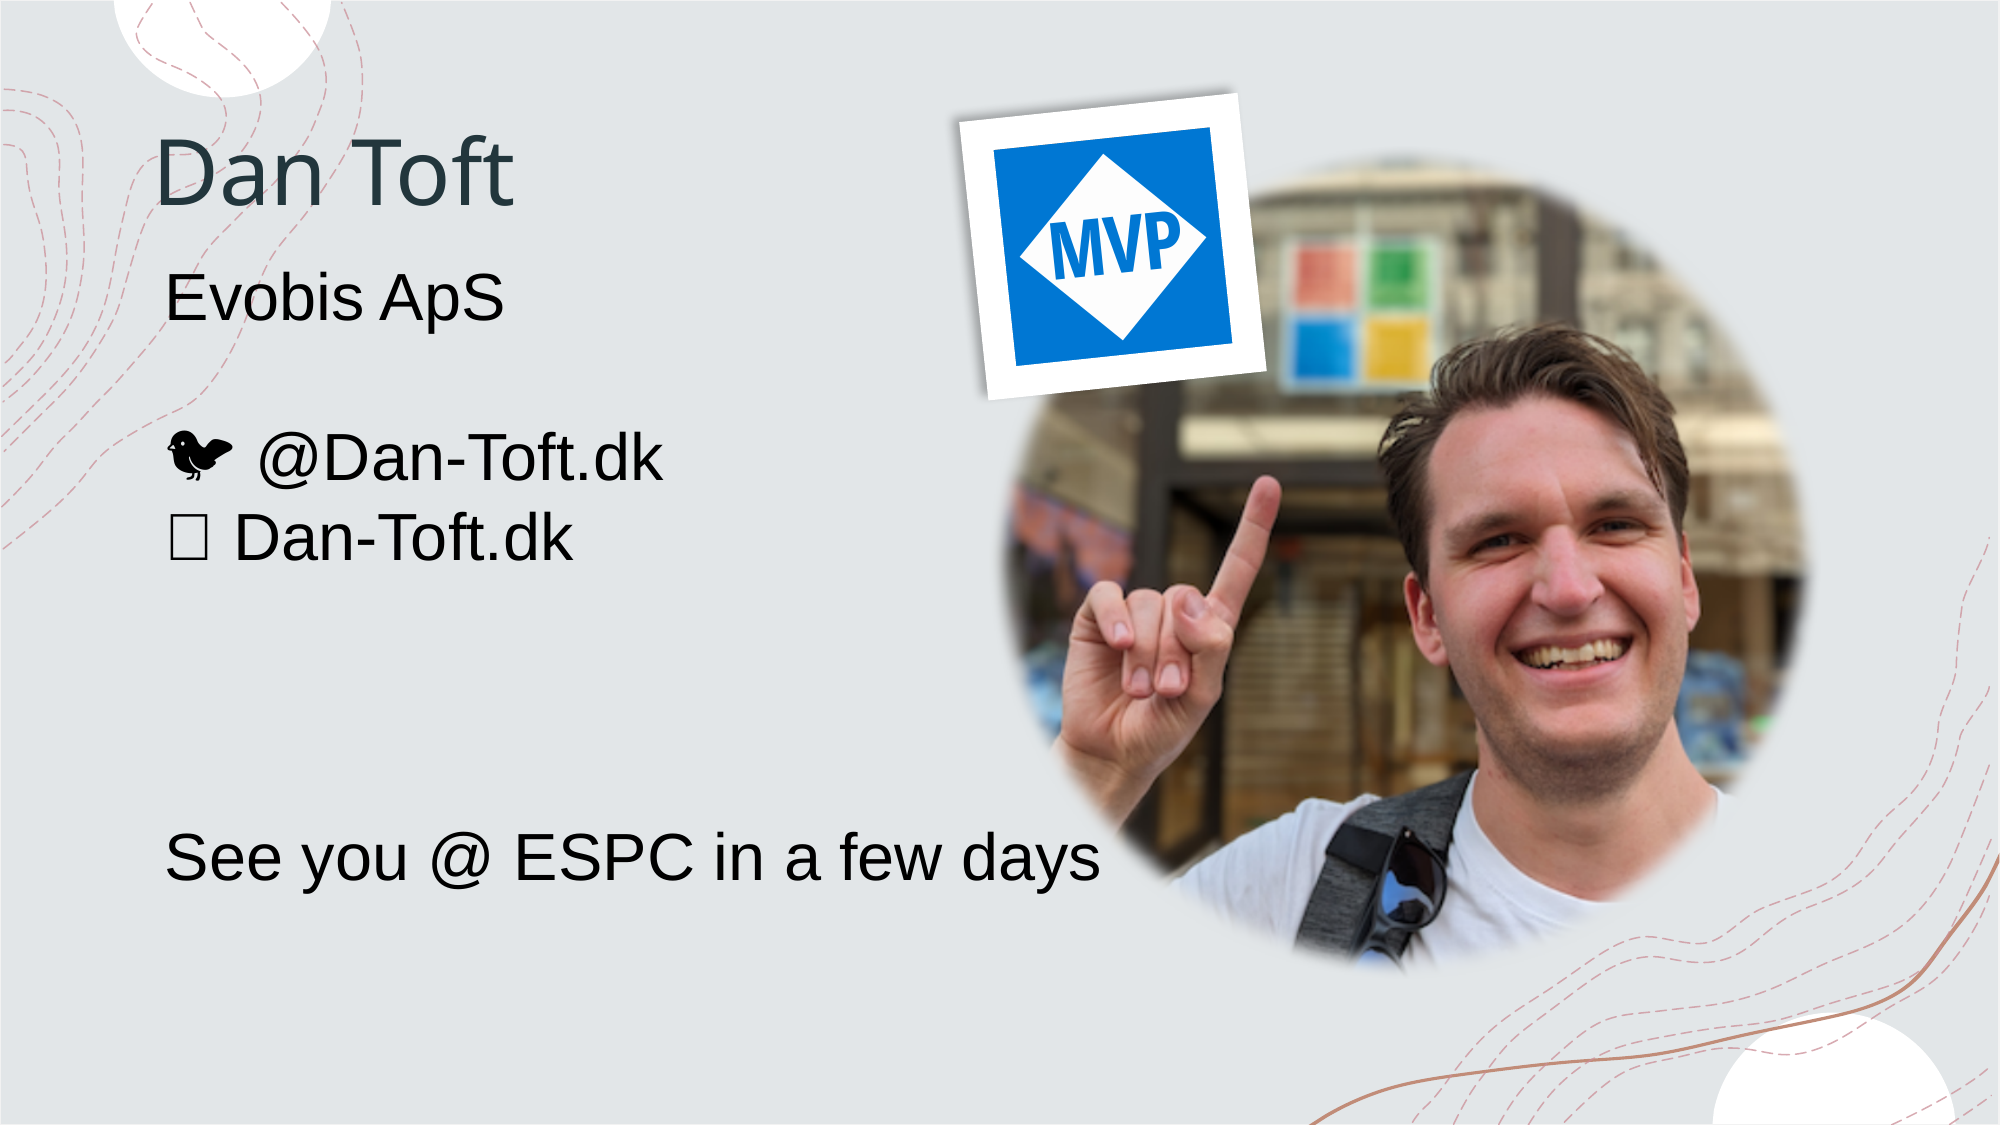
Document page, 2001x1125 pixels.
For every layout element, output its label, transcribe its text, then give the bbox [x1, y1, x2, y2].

picture [1126, 128, 1210, 137]
text_box Evobis ApS 🐦 @Dan-Toft.dk 📝 Dan-Toft.dk See you @ ESPC in a few days [149, 246, 1140, 981]
title Dan Toft [137, 59, 1863, 278]
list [1004, 137, 1222, 356]
picture [988, 145, 1822, 980]
